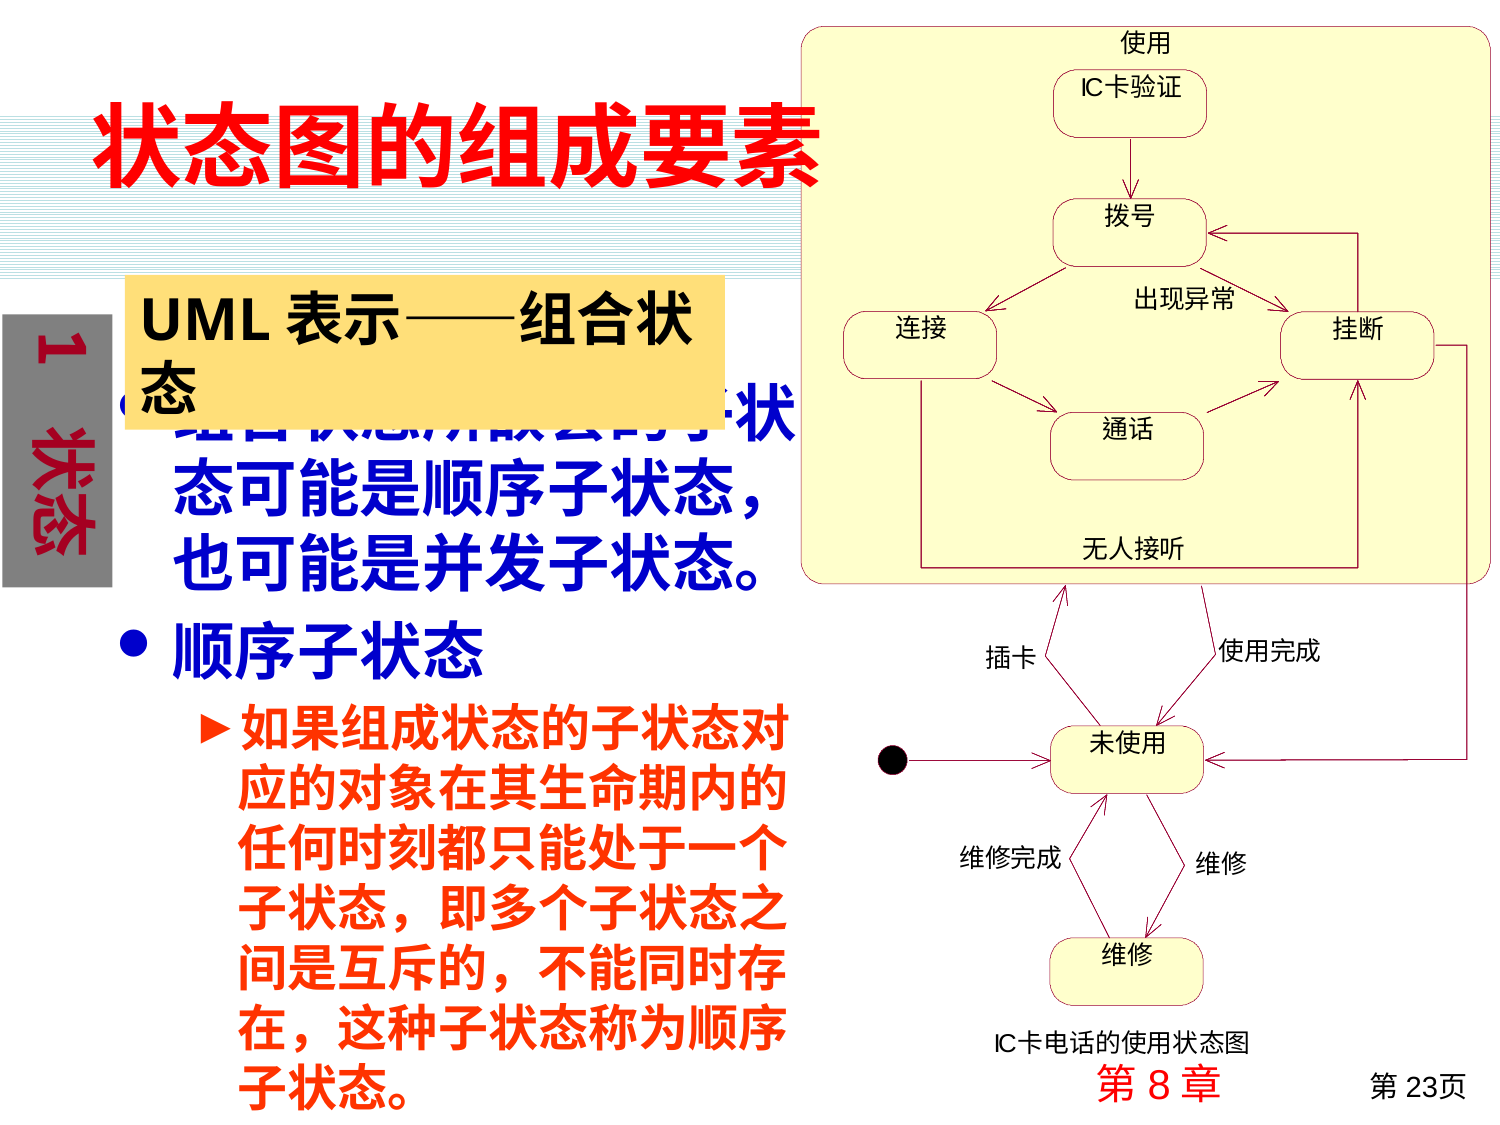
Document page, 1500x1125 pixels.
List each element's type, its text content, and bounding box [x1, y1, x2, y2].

text_box 1 状态 [2, 314, 113, 588]
text_box UML表示——组合状态 [124, 274, 725, 430]
title 状态图的组成要素 [74, 49, 794, 238]
slide_number 第23页 [1287, 1072, 1483, 1118]
picture [799, 15, 1497, 1065]
list 组合状态所嵌套的子状态可能是顺序子状态，也可能是并发子状态。 顺序子状态 如果组成状态的子状态对应的对象在其生命期内的任何时刻都只能处于一个子状态，即多个子状态之间是互斥的，不能同时存在，这种子状态称为顺序子状态。 [100, 366, 794, 713]
text_box [2, 725, 917, 1083]
